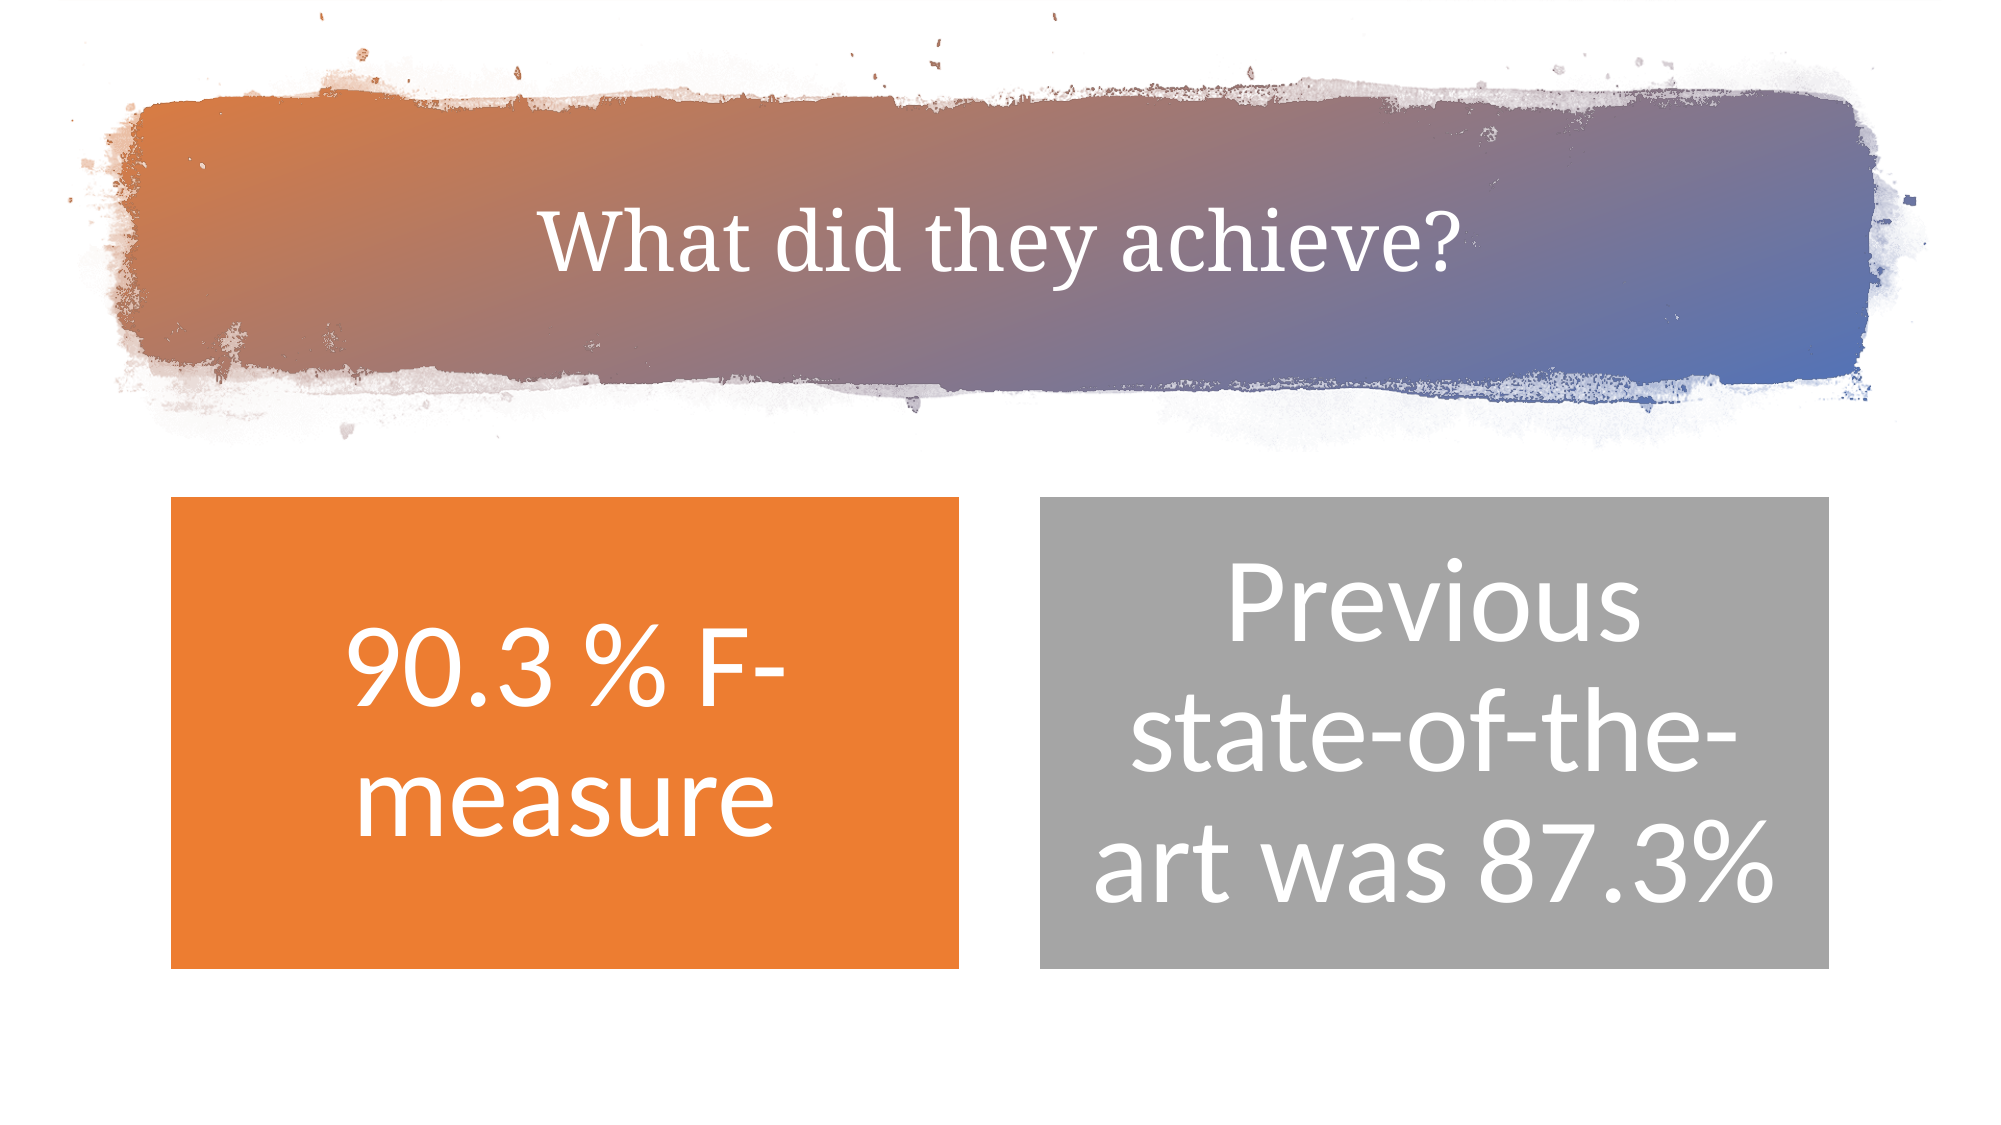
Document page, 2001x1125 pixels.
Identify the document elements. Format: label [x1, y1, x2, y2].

picture [0, 0, 2000, 1125]
list [169, 475, 1830, 990]
